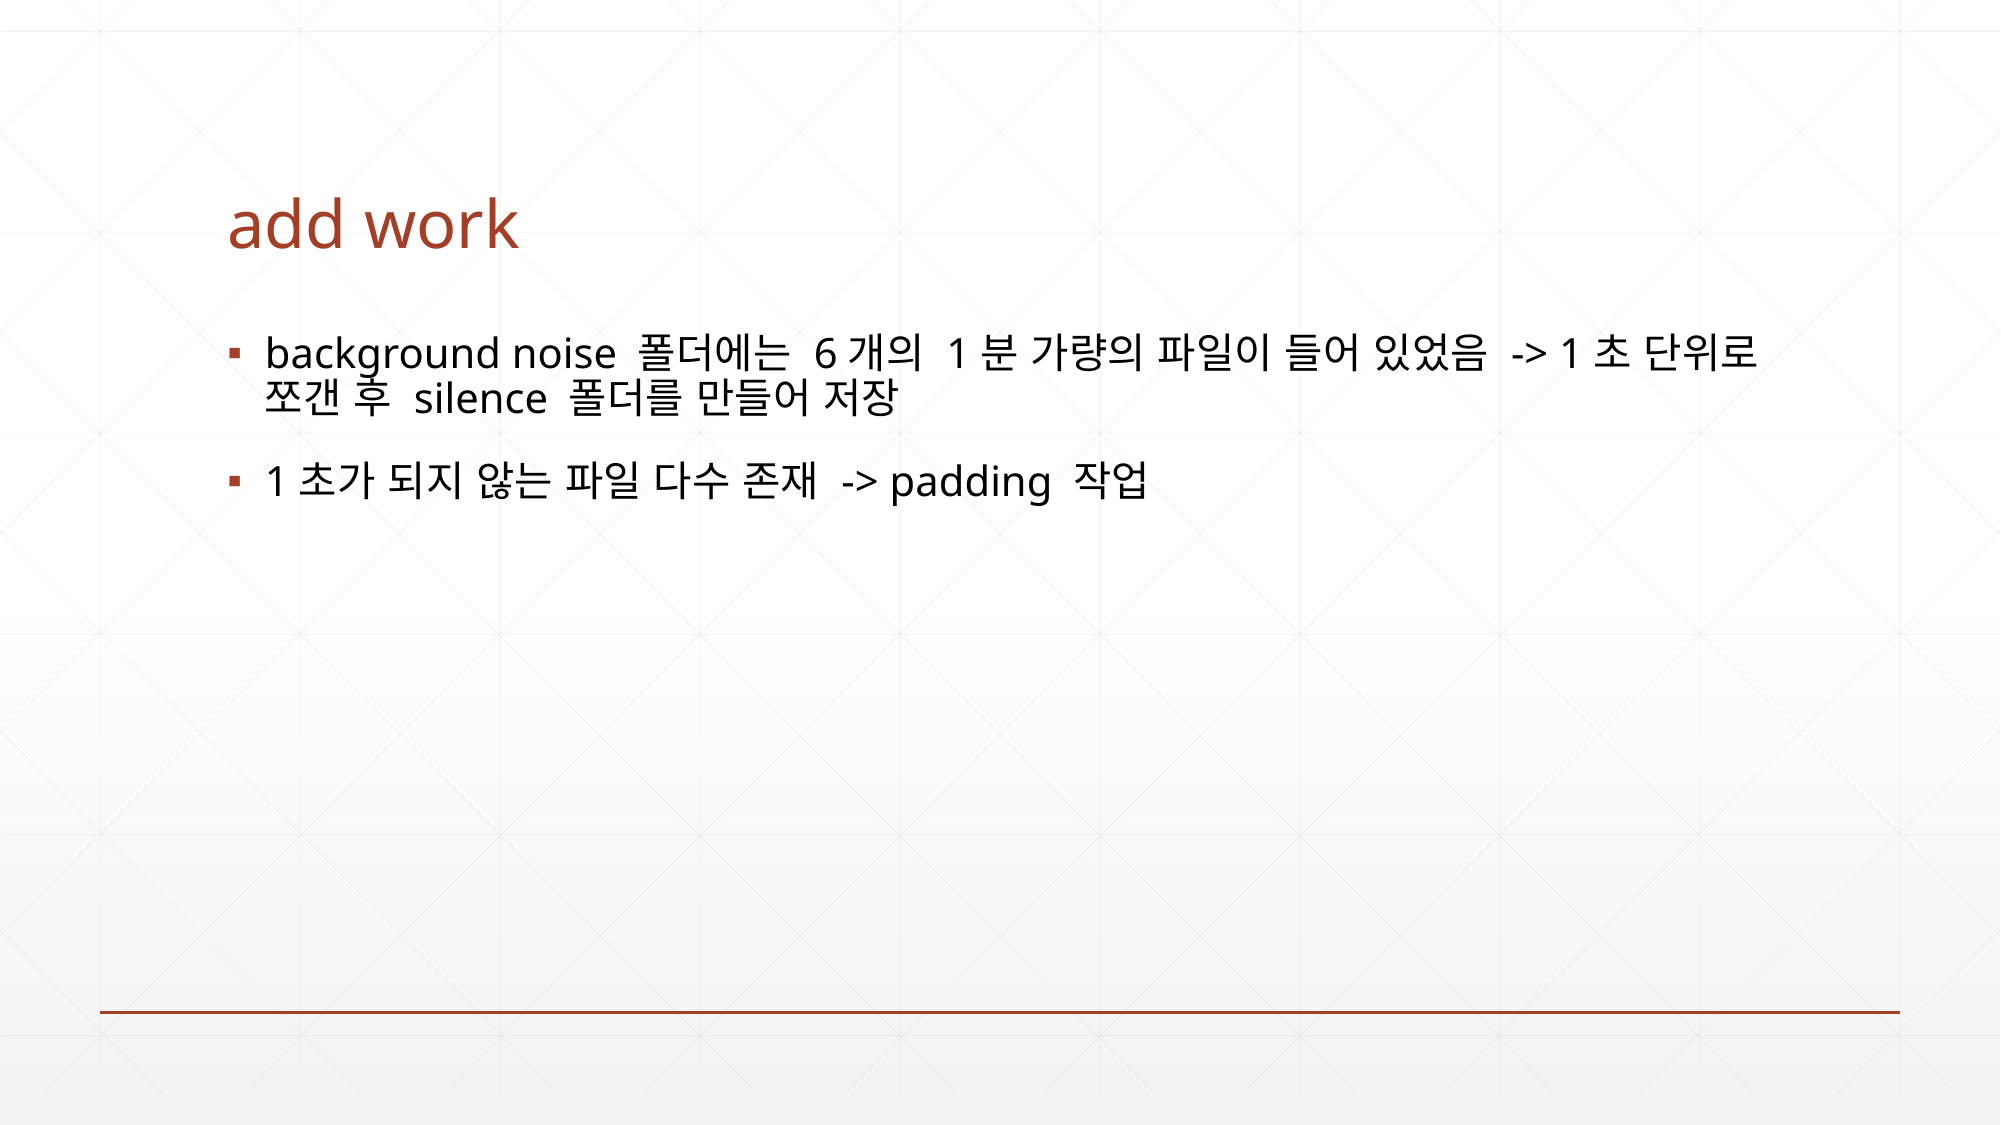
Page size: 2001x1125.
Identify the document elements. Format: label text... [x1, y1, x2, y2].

list background noise 폴더에는 6개의 1분 가량의 파일이 들어 있었음 -> 1초 단위로 쪼갠 후 silence 폴더를 만들어 저장 1초가 되지 않는 파일 다수 존재 -> padding 작업 [212, 324, 1788, 950]
title add work [212, 82, 1788, 271]
